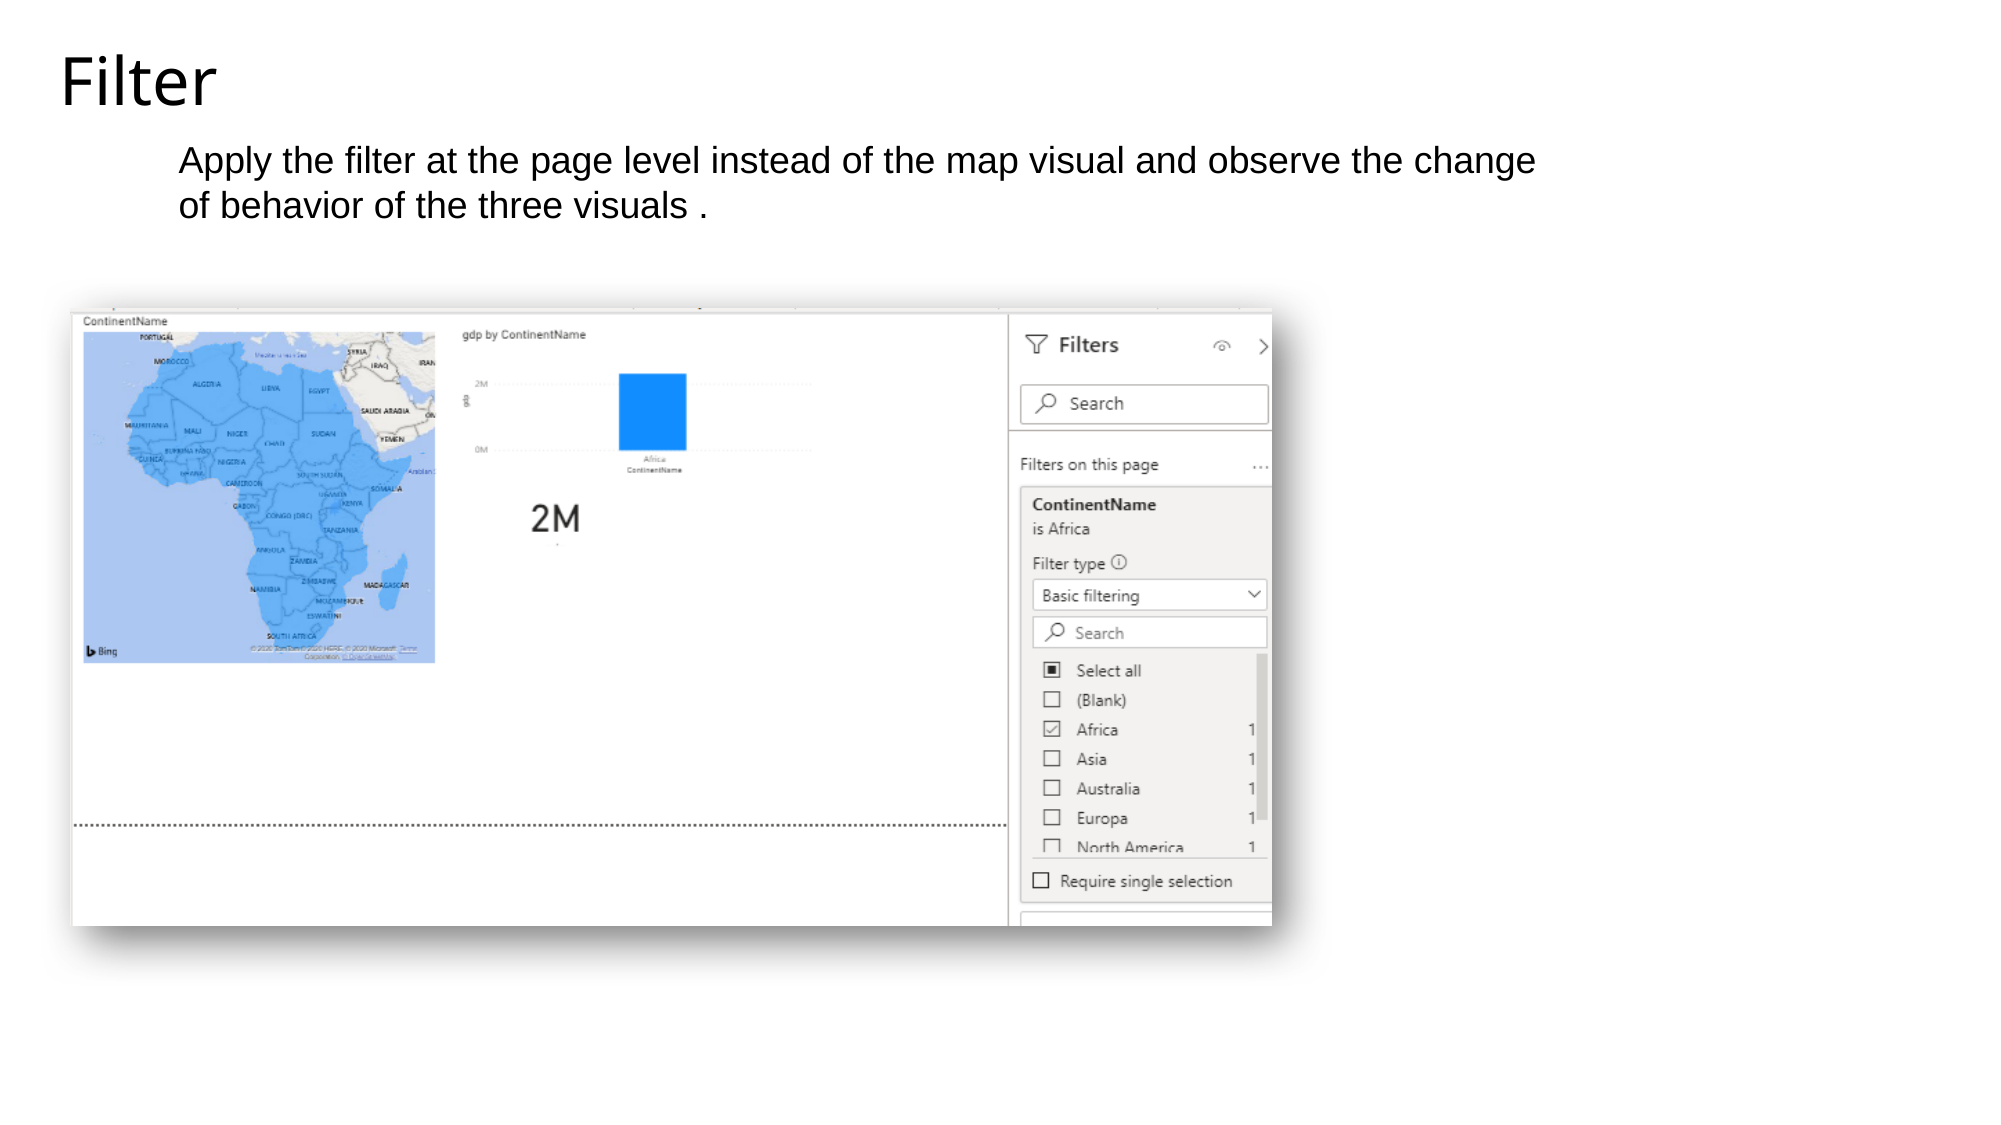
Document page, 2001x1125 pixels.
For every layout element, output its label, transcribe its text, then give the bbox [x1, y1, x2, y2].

text_box Apply the filter at the page level instead of the map visual and observe the change of behavior of the three visuals . [163, 128, 1563, 233]
text_box Filter [45, 31, 234, 127]
picture [70, 308, 1272, 926]
